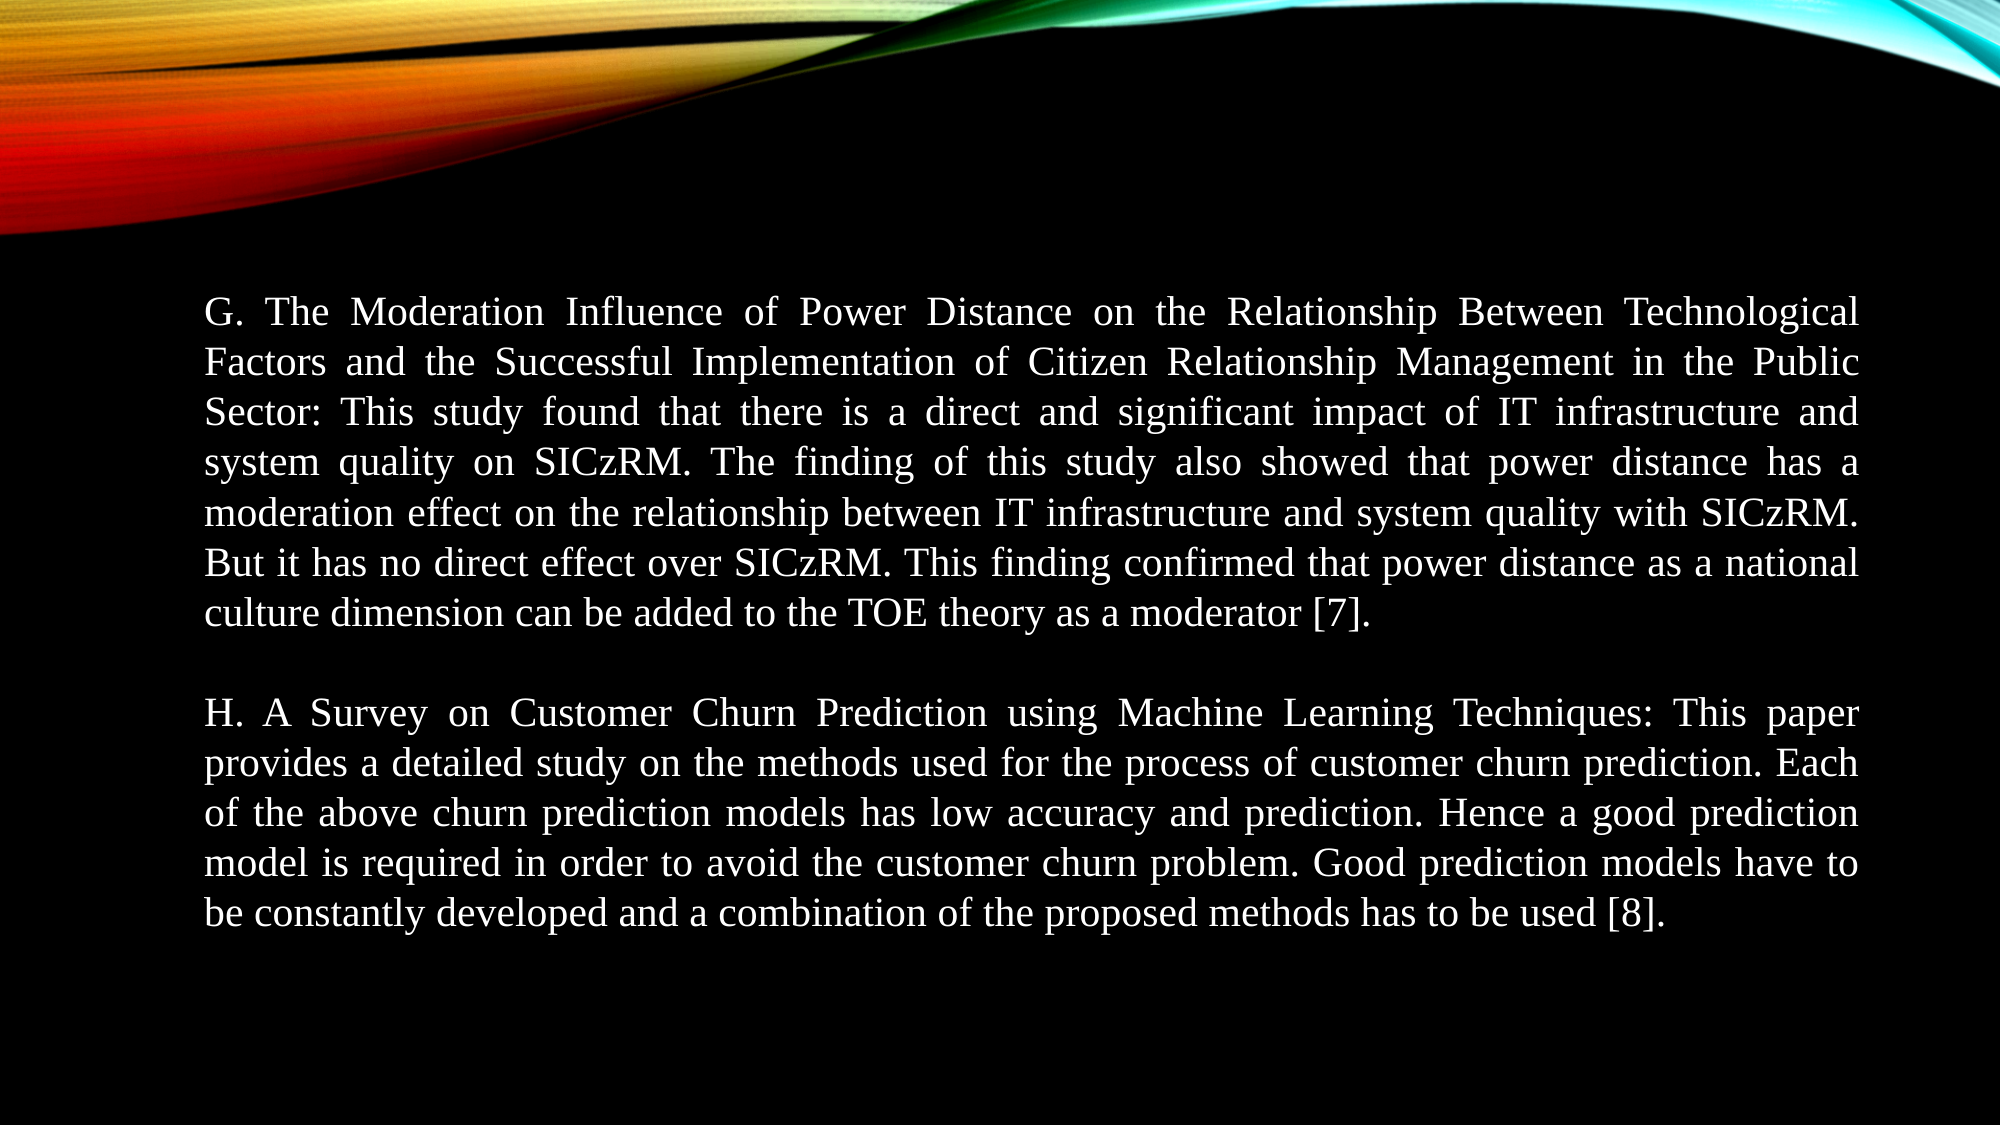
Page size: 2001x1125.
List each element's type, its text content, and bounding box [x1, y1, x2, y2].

text_box G. The Moderation Influence of Power Distance on the Relationship Between Technological Factors and the Successful Implementation of Citizen Relationship Management in the Public Sector: This study found that there is a direct and significant impact of IT infrastructure and system quality on SICzRM. The finding of this study also showed that power distance has a moderation effect on the relationship between IT infrastructure and system quality with SICzRM. But it has no direct effect over SICzRM. This finding confirmed that power distance as a national culture dimension can be added to the TOE theory as a moderator [7]. H. A Survey on Customer Churn Prediction using Machine Learning Techniques: This paper provides a detailed study on the methods used for the process of customer churn prediction. Each of the above churn prediction models has low accuracy and prediction. Hence a good prediction model is required in order to avoid the customer churn problem. Good prediction models have to be constantly developed and a combination of the proposed methods has to be used [8]. [189, 276, 1876, 942]
picture [0, 0, 2000, 237]
